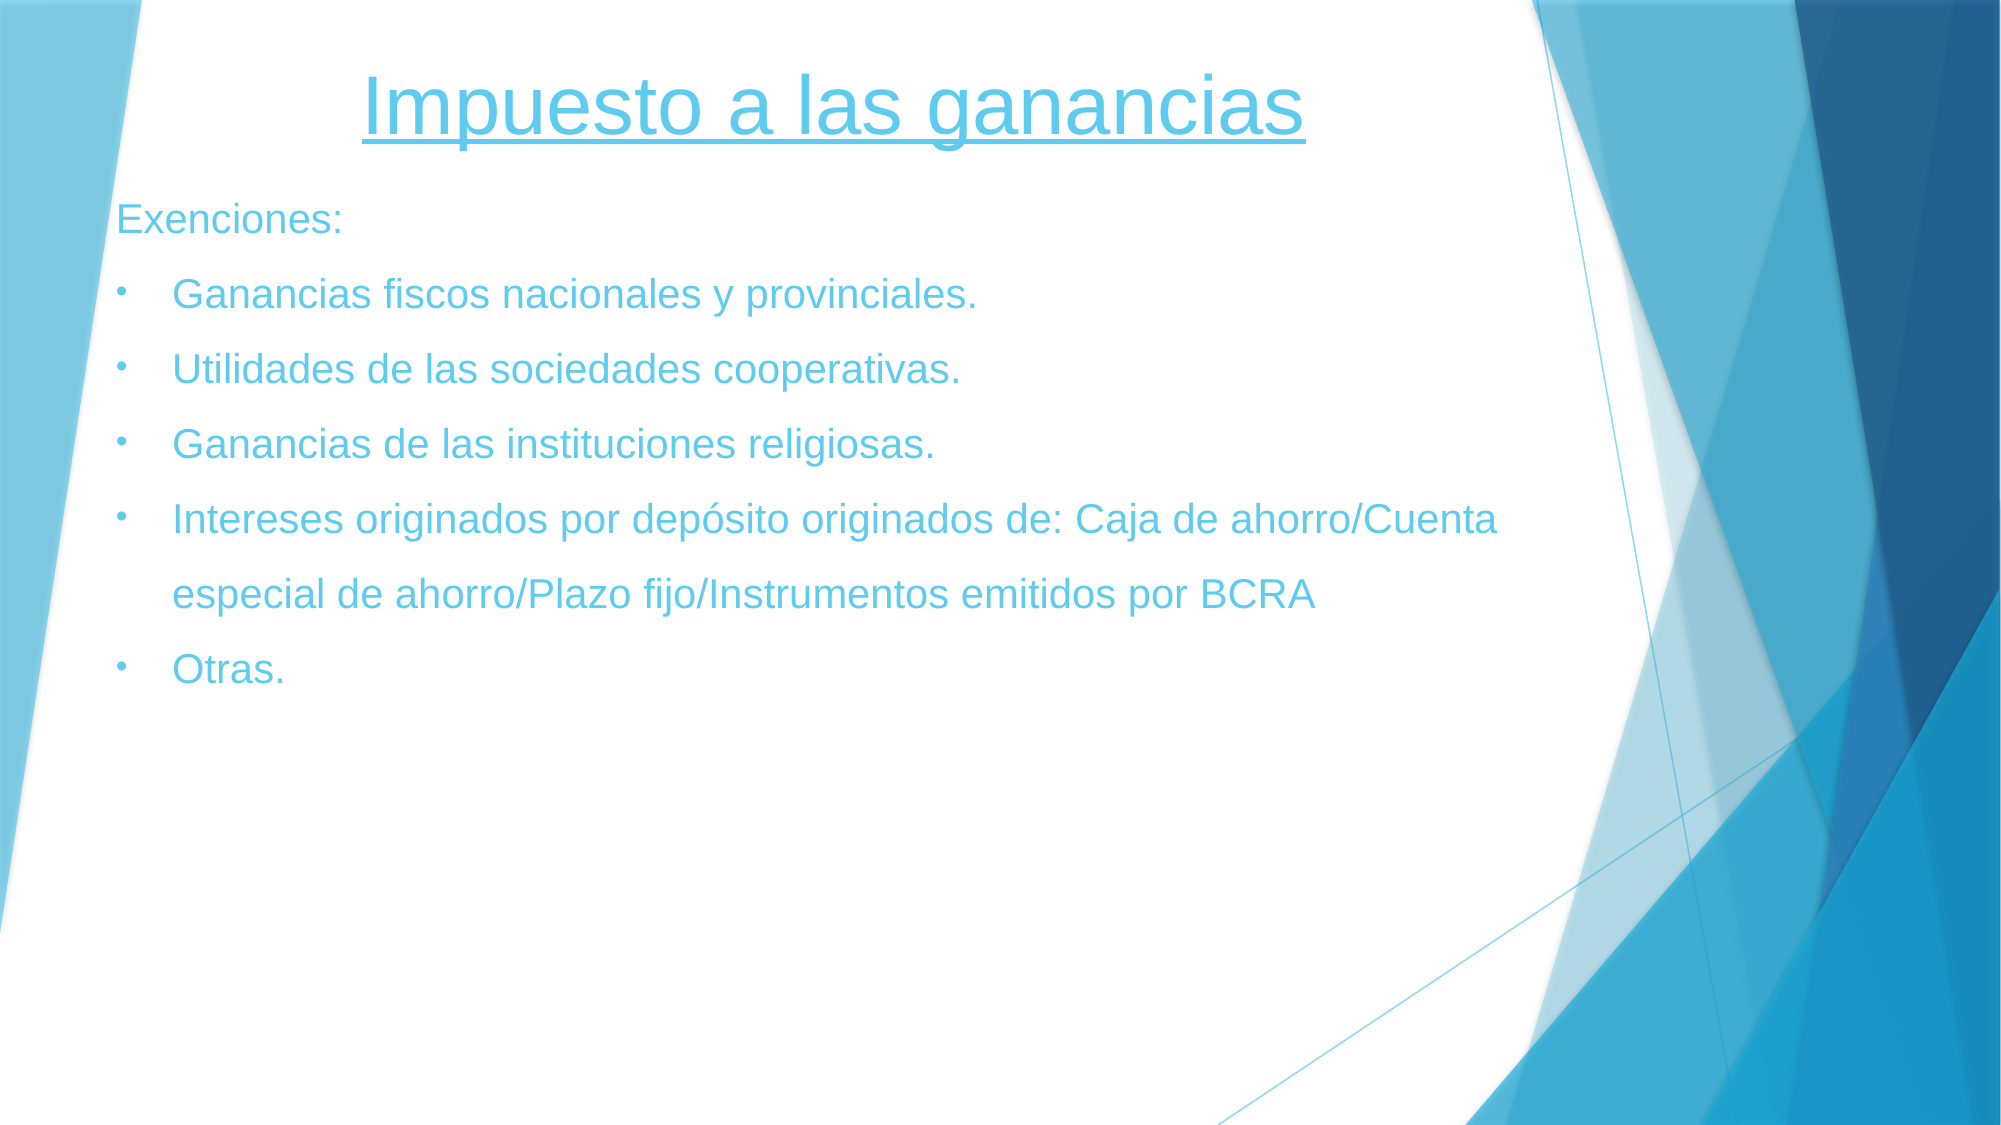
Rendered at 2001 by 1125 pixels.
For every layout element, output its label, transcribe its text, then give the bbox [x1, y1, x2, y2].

title Impuesto a las ganancias [147, 25, 1521, 158]
subtitle Exenciones: Ganancias fiscos nacionales y provinciales. Utilidades de las sociedades cooperativas. Ganancias de las instituciones religiosas. Intereses originados por depósito originados de: Caja de ahorro/Cuenta especial de ahorro/Plazo fijo/Instrumentos emitidos por BCRA Otras. [100, 158, 1594, 1060]
